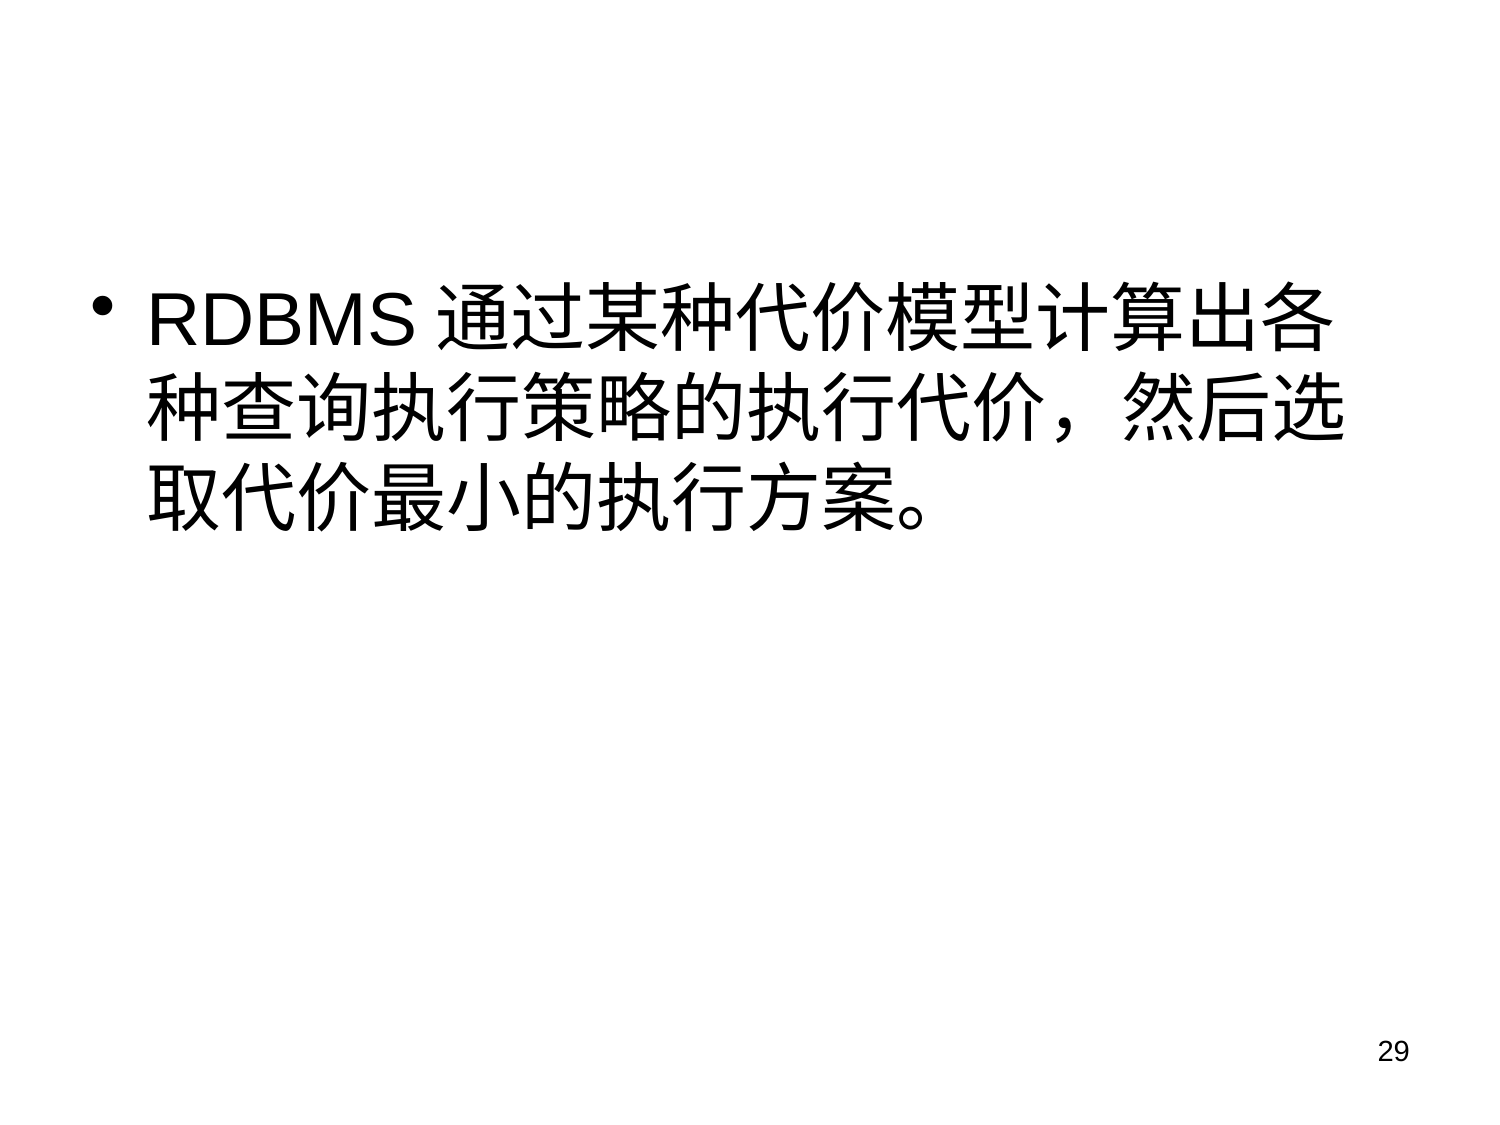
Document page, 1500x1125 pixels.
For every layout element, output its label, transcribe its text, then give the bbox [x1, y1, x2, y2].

slide_number 29 [1074, 1024, 1426, 1103]
list RDBMS通过某种代价模型计算出各种查询执行策略的执行代价，然后选取代价最小的执行方案。 [75, 262, 1425, 1005]
